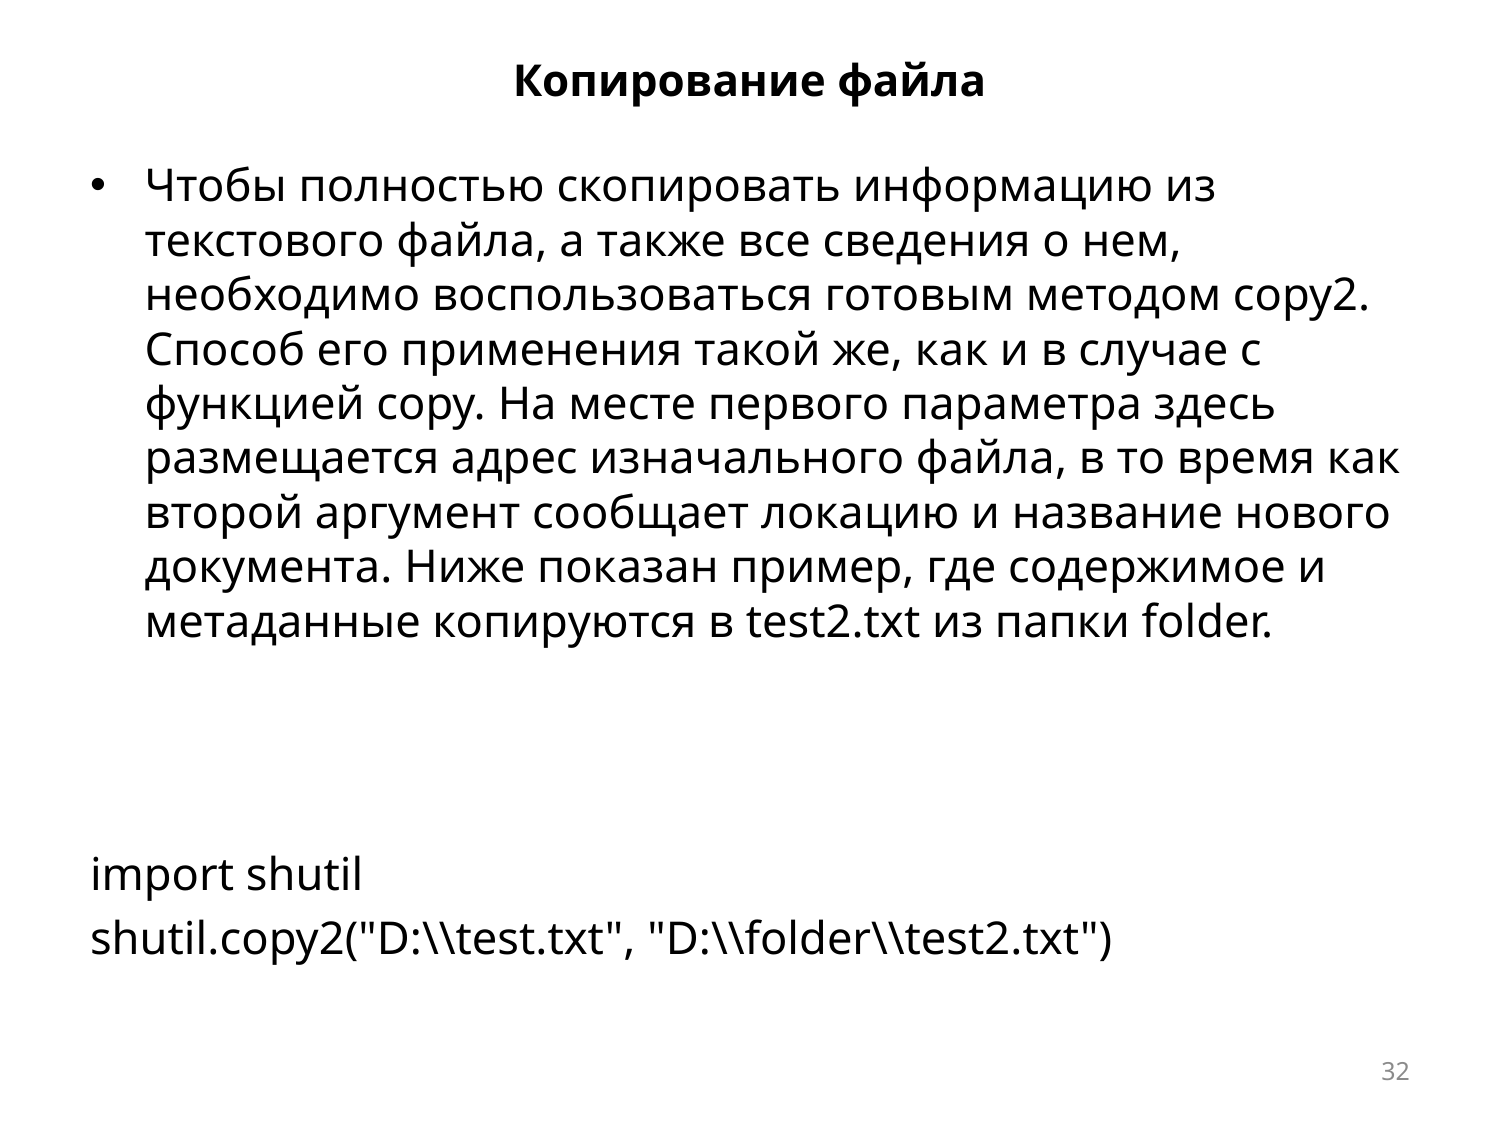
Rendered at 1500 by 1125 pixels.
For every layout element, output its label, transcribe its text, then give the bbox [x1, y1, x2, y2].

slide_number 32 [1074, 1042, 1425, 1103]
list Чтобы полностью скопировать информацию из текстового файла, а также все сведения о нем, необходимо воспользоваться готовым методом copy2. Способ его применения такой же, как и в случае с функцией copy. На месте первого параметра здесь размещается адрес изначального файла, в то время как второй аргумент сообщает локацию и название нового документа. Ниже показан пример, где содержимое и метаданные копируются в test2.txt из папки folder. import shutil shutil.copy2("D:\\test.txt", "D:\\folder\\test2.txt") [75, 149, 1425, 1005]
title Копирование файла [75, 45, 1425, 114]
